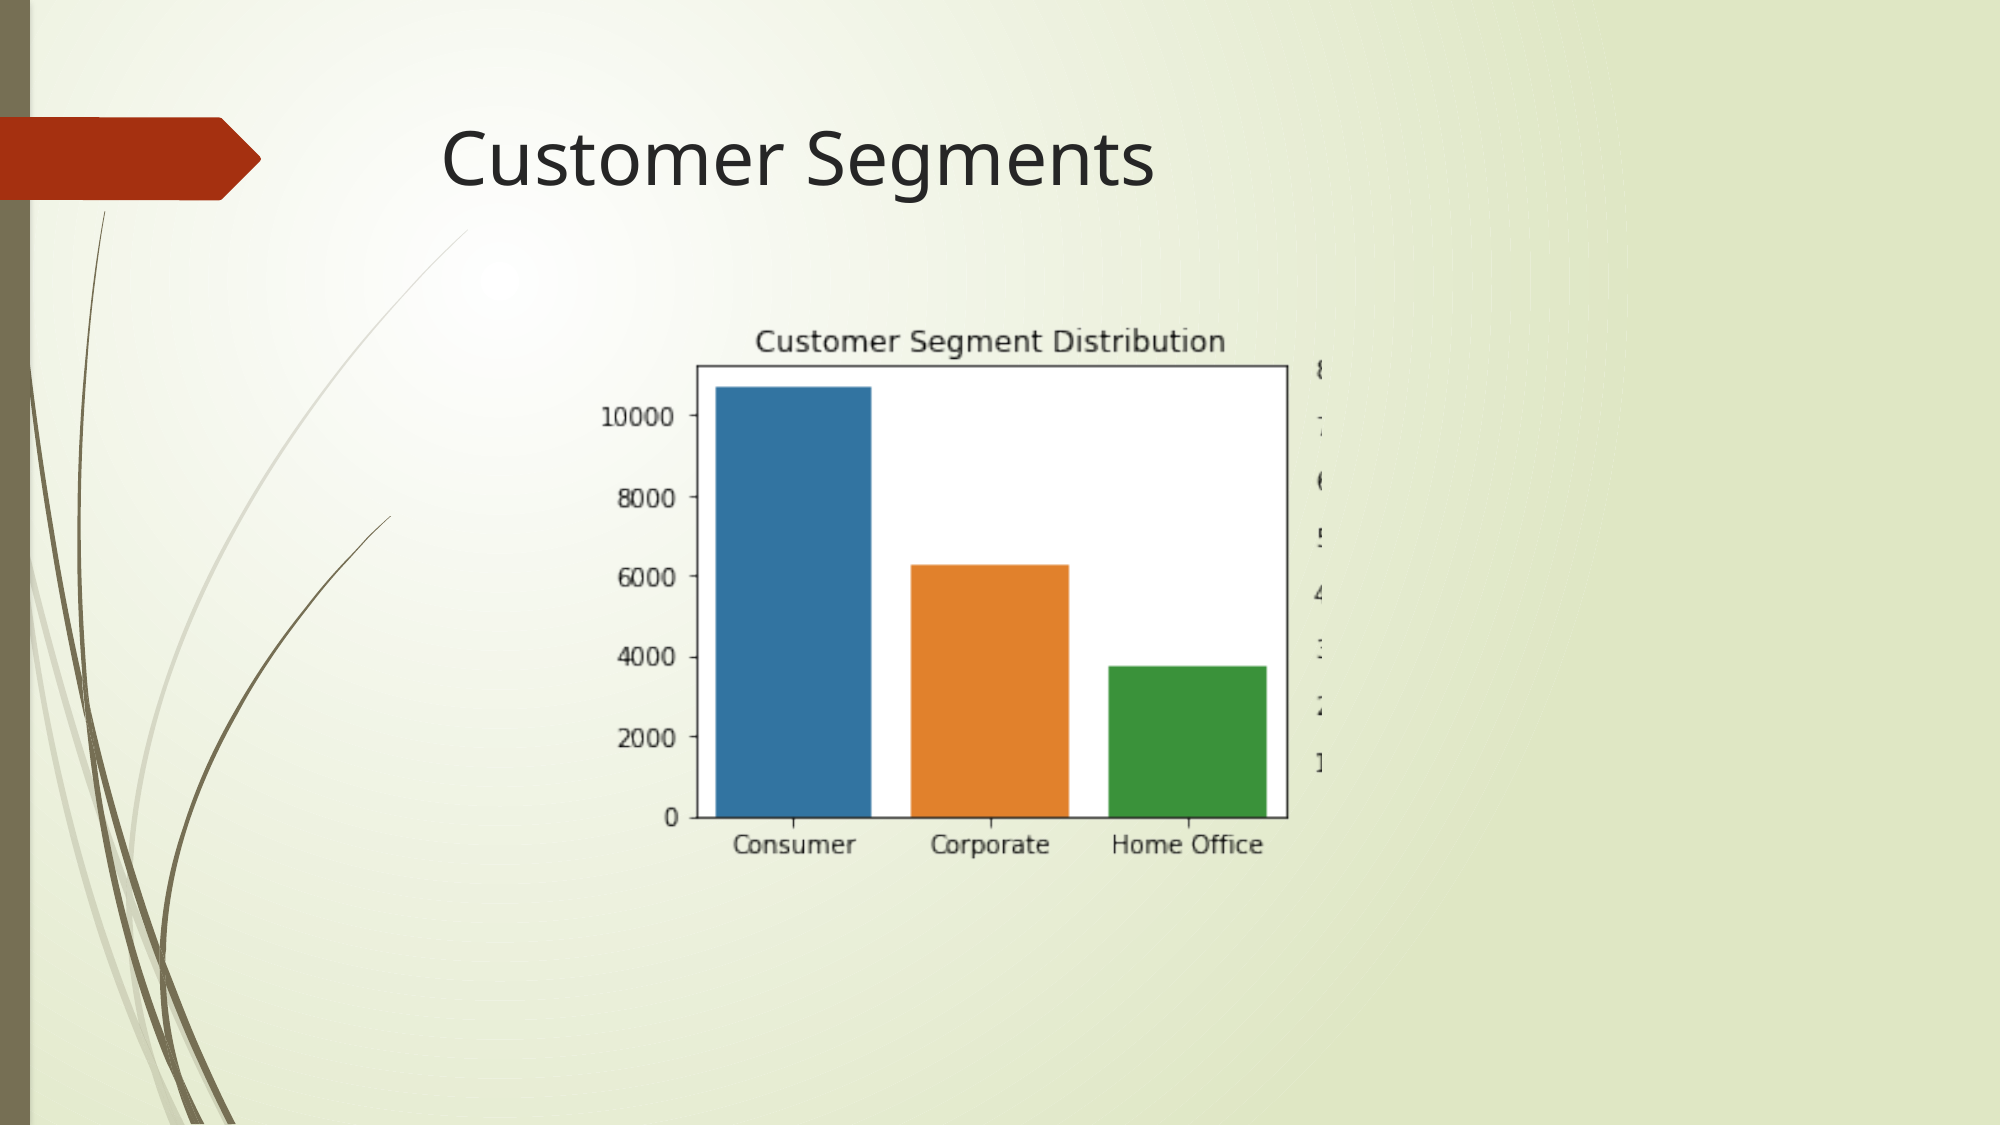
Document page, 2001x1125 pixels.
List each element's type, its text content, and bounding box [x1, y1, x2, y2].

picture [583, 311, 1323, 1005]
title Customer Segments [425, 102, 1888, 313]
